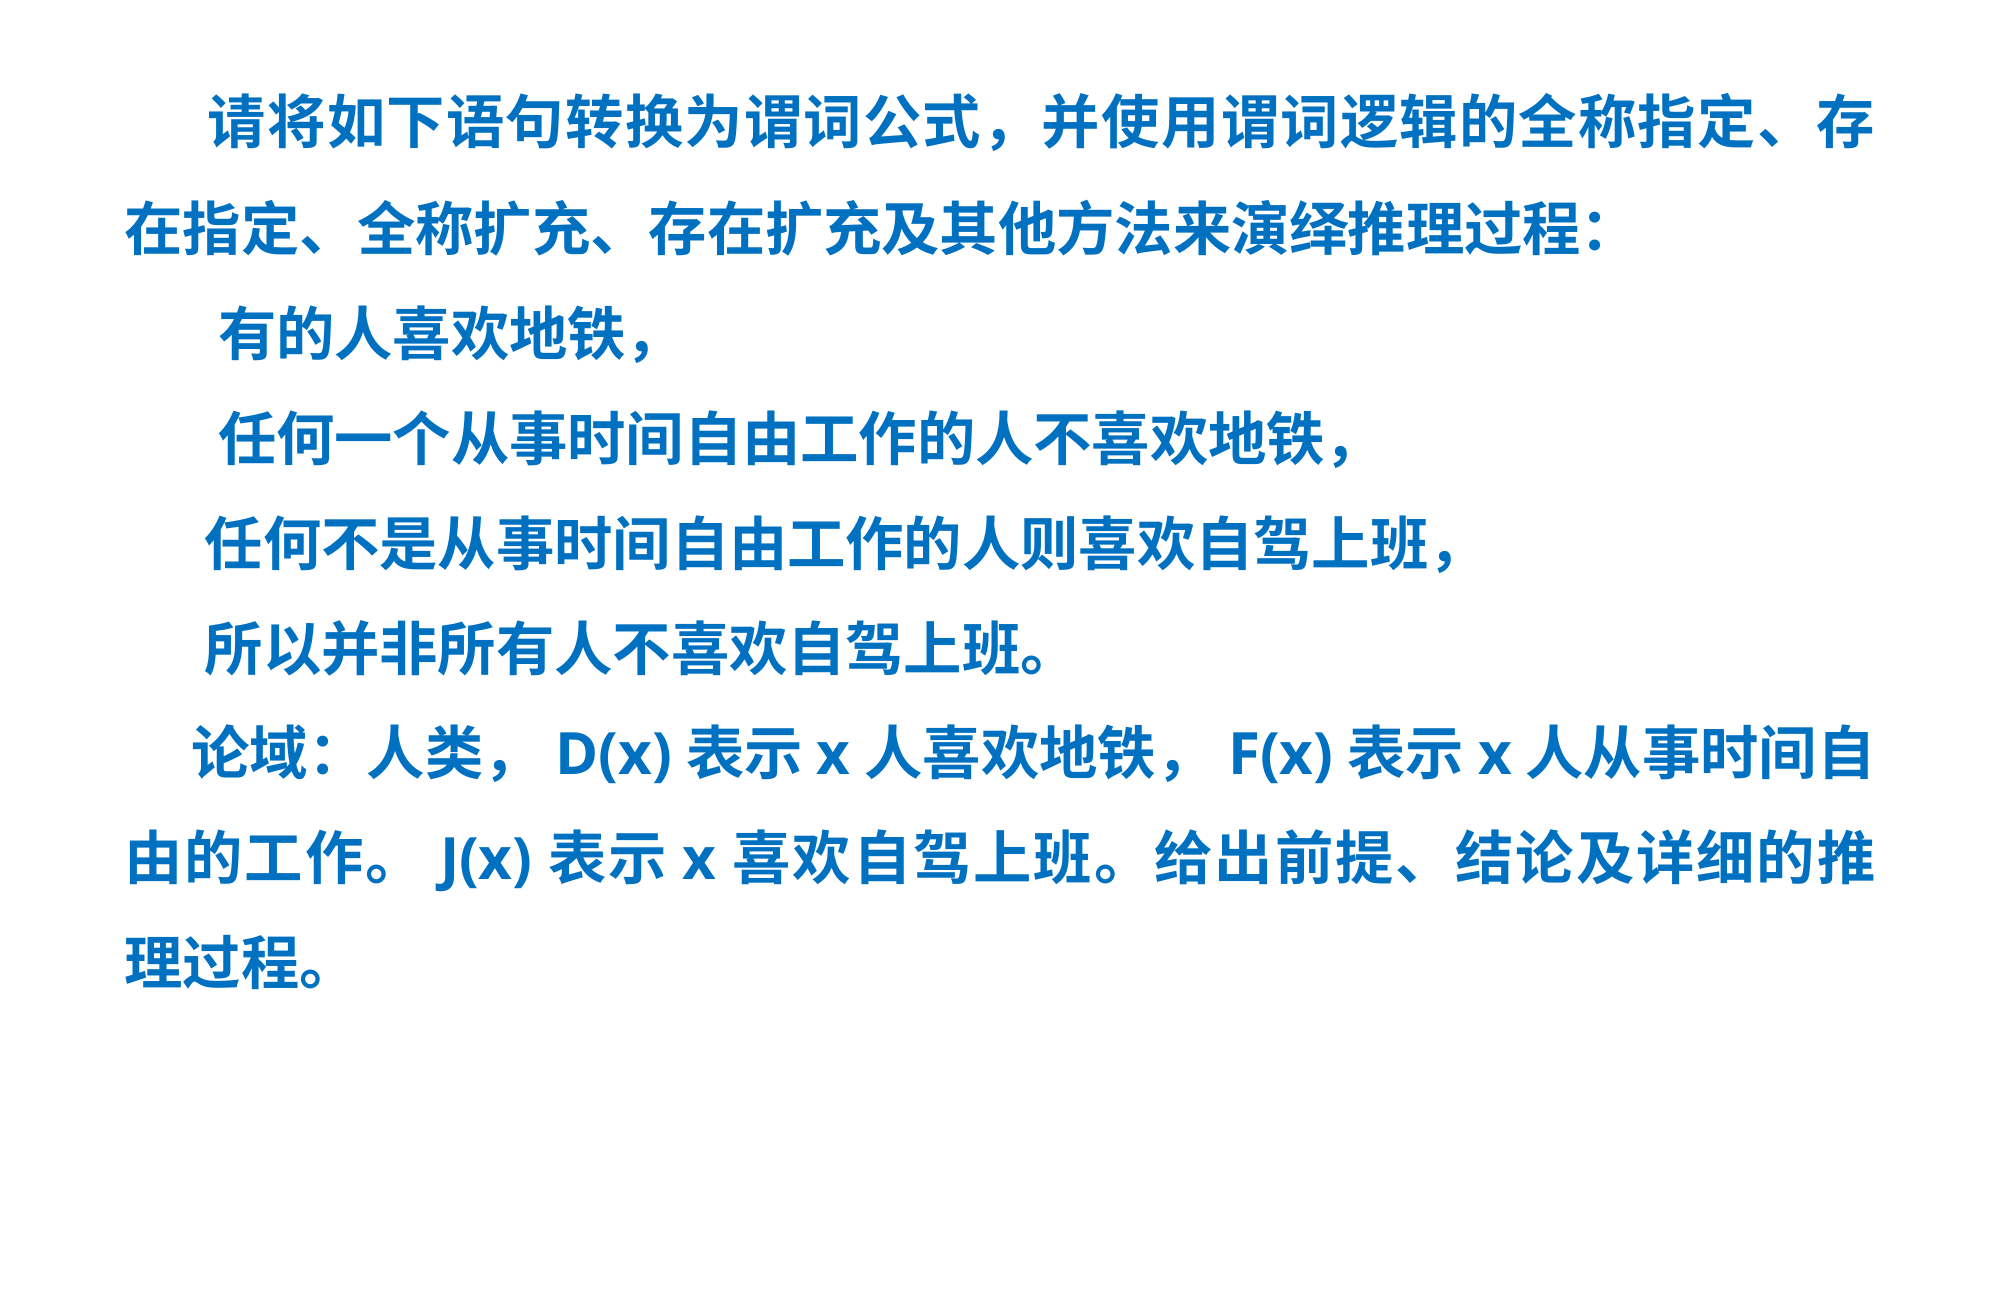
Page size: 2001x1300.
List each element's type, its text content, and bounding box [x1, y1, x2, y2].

text_box 请将如下语句转换为谓词公式，并使用谓词逻辑的全称指定、存在指定、全称扩充、存在扩充及其他方法来演绎推理过程： 有的人喜欢地铁， 任何一个从事时间自由工作的人不喜欢地铁， 任何不是从事时间自由工作的人则喜欢自驾上班， 所以并非所有人不喜欢自驾上班。 论域：人类，D(x)表示x人喜欢地铁，F(x)表示x人从事时间自由的工作。J(x)表示x喜欢自驾上班。给出前提、结论及详细的推理过程。 [109, 29, 1891, 1216]
